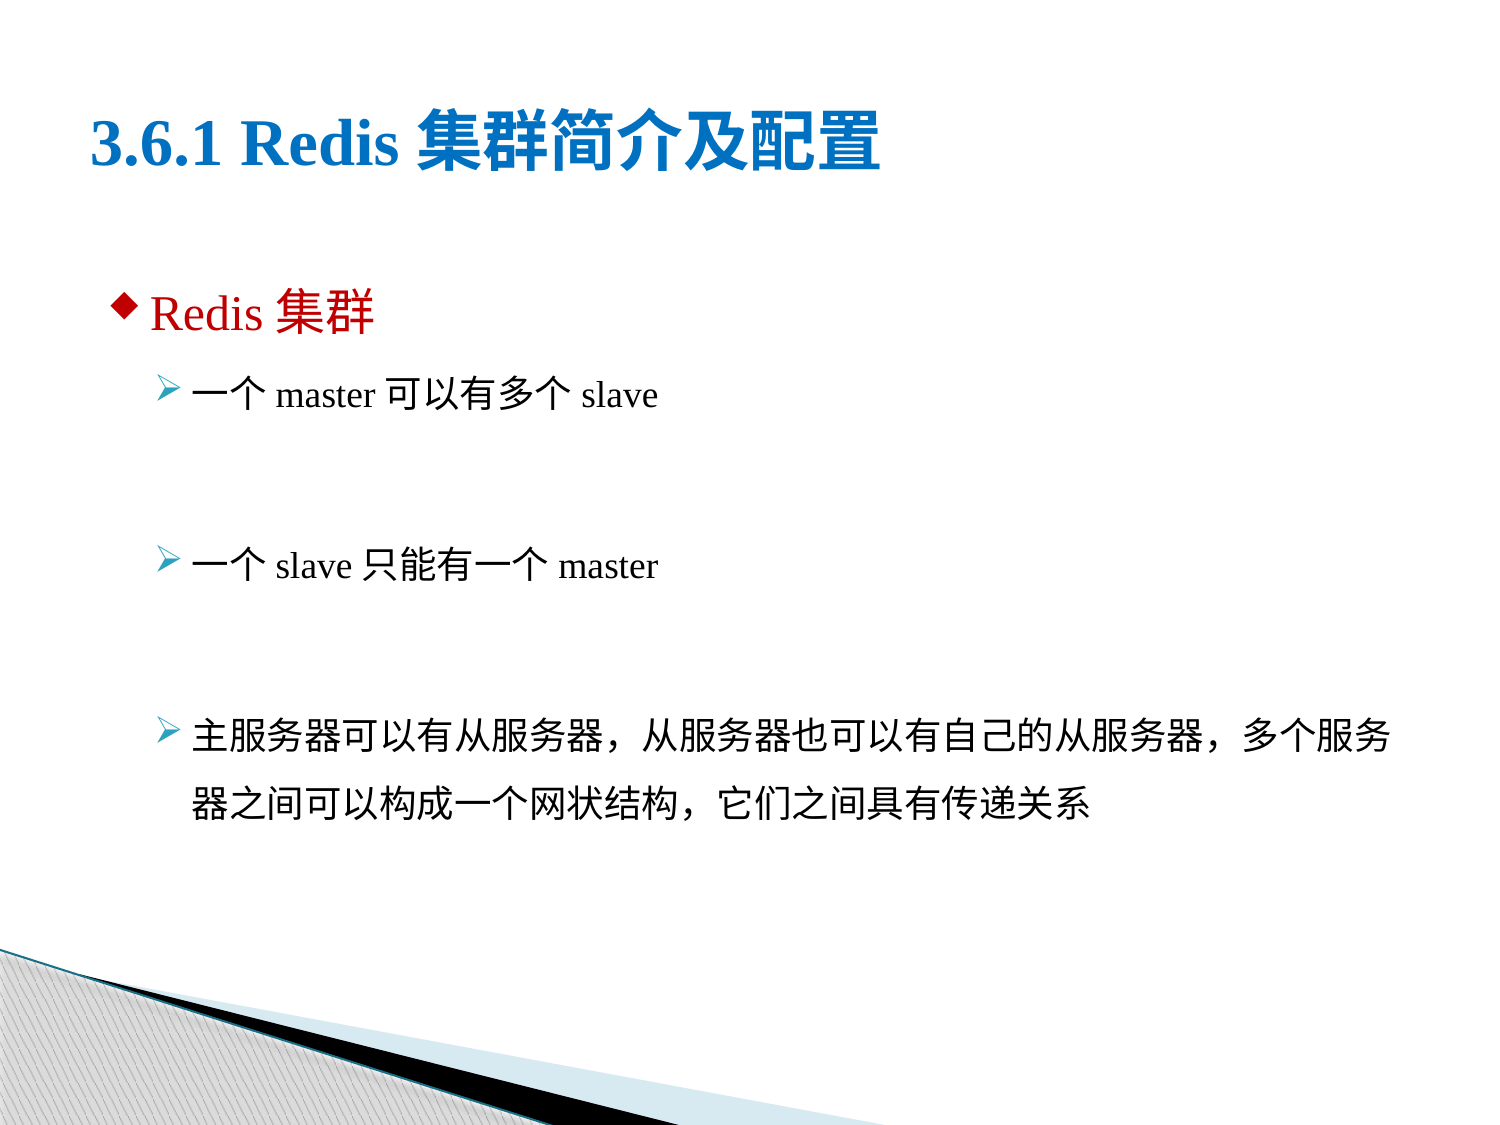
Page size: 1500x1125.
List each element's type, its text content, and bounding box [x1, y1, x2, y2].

list Redis集群 一个master可以有多个slave 一个slave只能有一个master 主服务器可以有从服务器，从服务器也可以有自己的从服务器，多个服务器之间可以构成一个网状结构，它们之间具有传递关系 [75, 243, 1425, 1024]
title 3.6.1 Redis集群简介及配置 [75, 45, 1093, 233]
